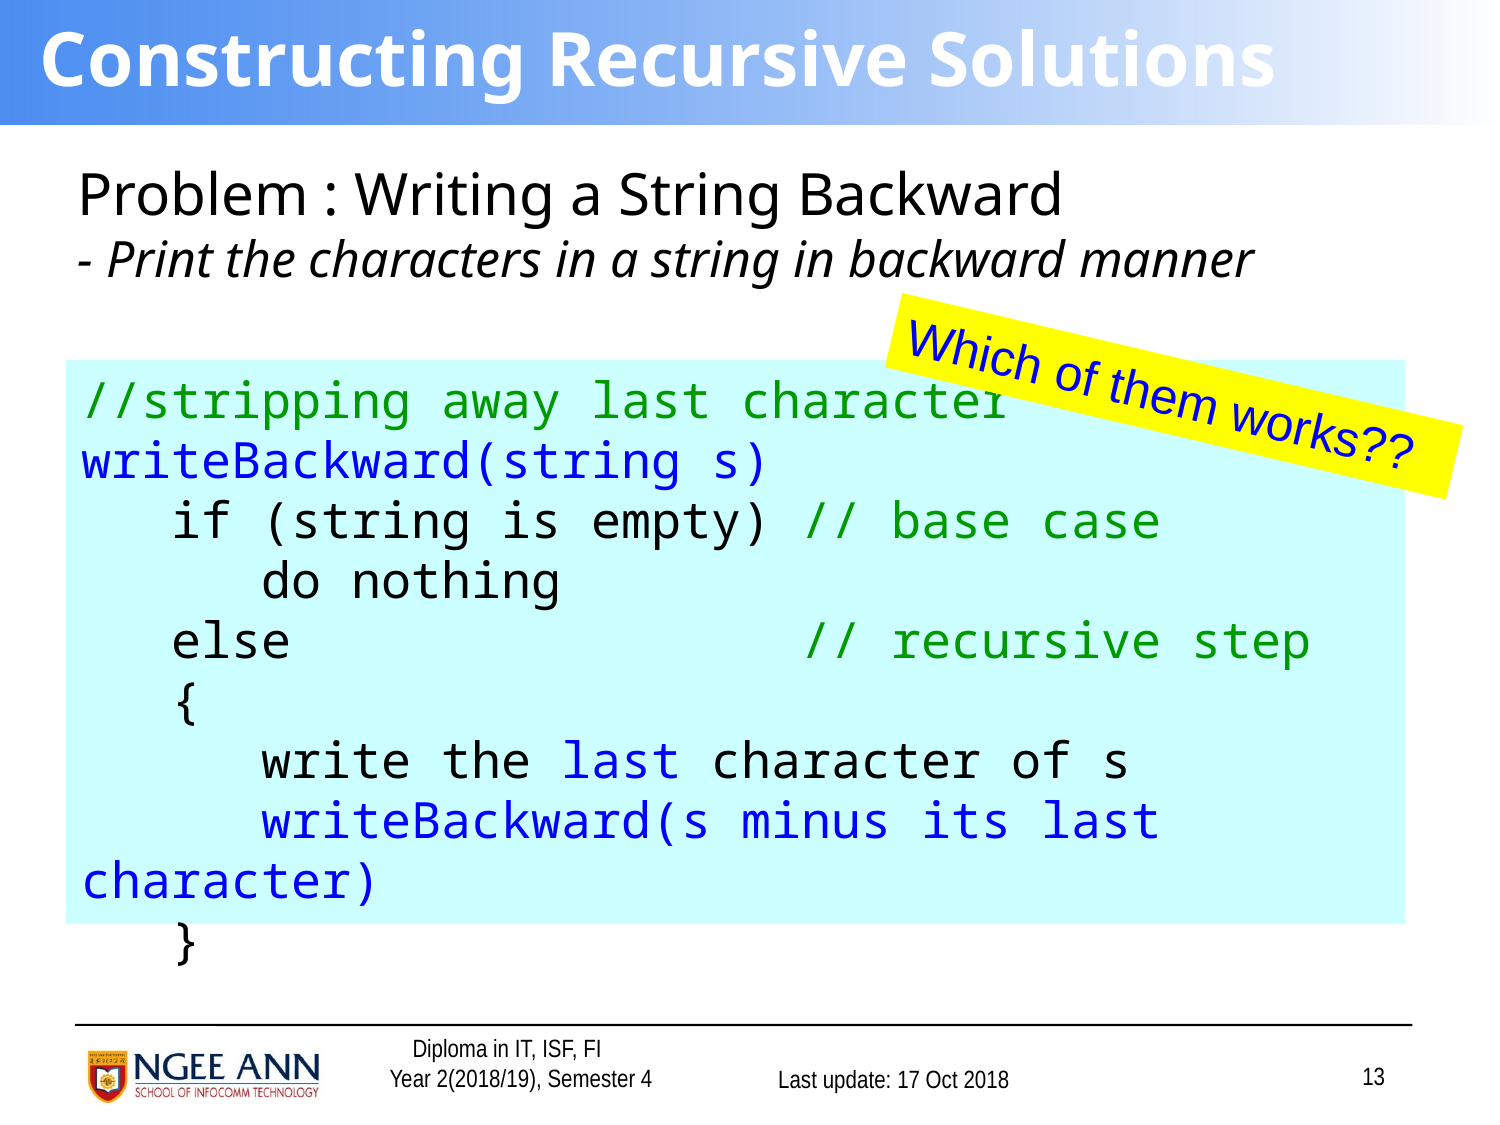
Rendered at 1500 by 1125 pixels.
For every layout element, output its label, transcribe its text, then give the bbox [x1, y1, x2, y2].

title Constructing Recursive Solutions [23, 0, 1500, 115]
text_box Which of them works?? [885, 293, 1463, 499]
text_box Problem : Writing a String Backward - Print the characters in a string in backward manner [62, 149, 1463, 295]
text_box //stripping away last character writeBackward(string s) if (string is empty) // base case do nothing else // recursive step { write the last character of s writeBackward(s minus its last character) } [66, 361, 1405, 924]
picture [62, 1028, 344, 1125]
